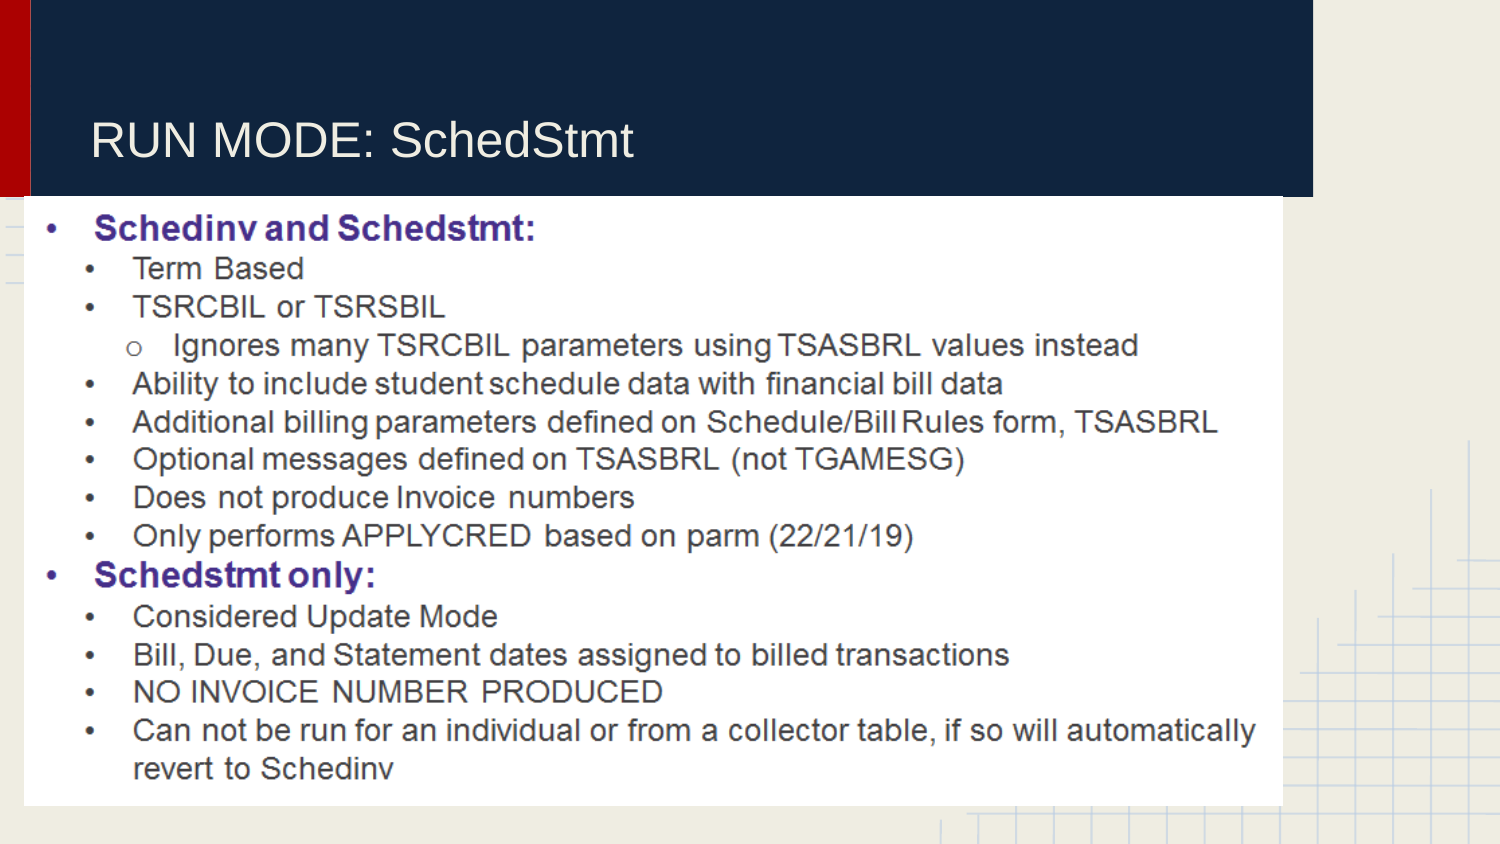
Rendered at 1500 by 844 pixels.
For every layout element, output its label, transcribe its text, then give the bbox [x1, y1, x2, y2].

picture [24, 196, 1283, 806]
title RUN MODE: SchedStmt [75, 16, 1276, 183]
